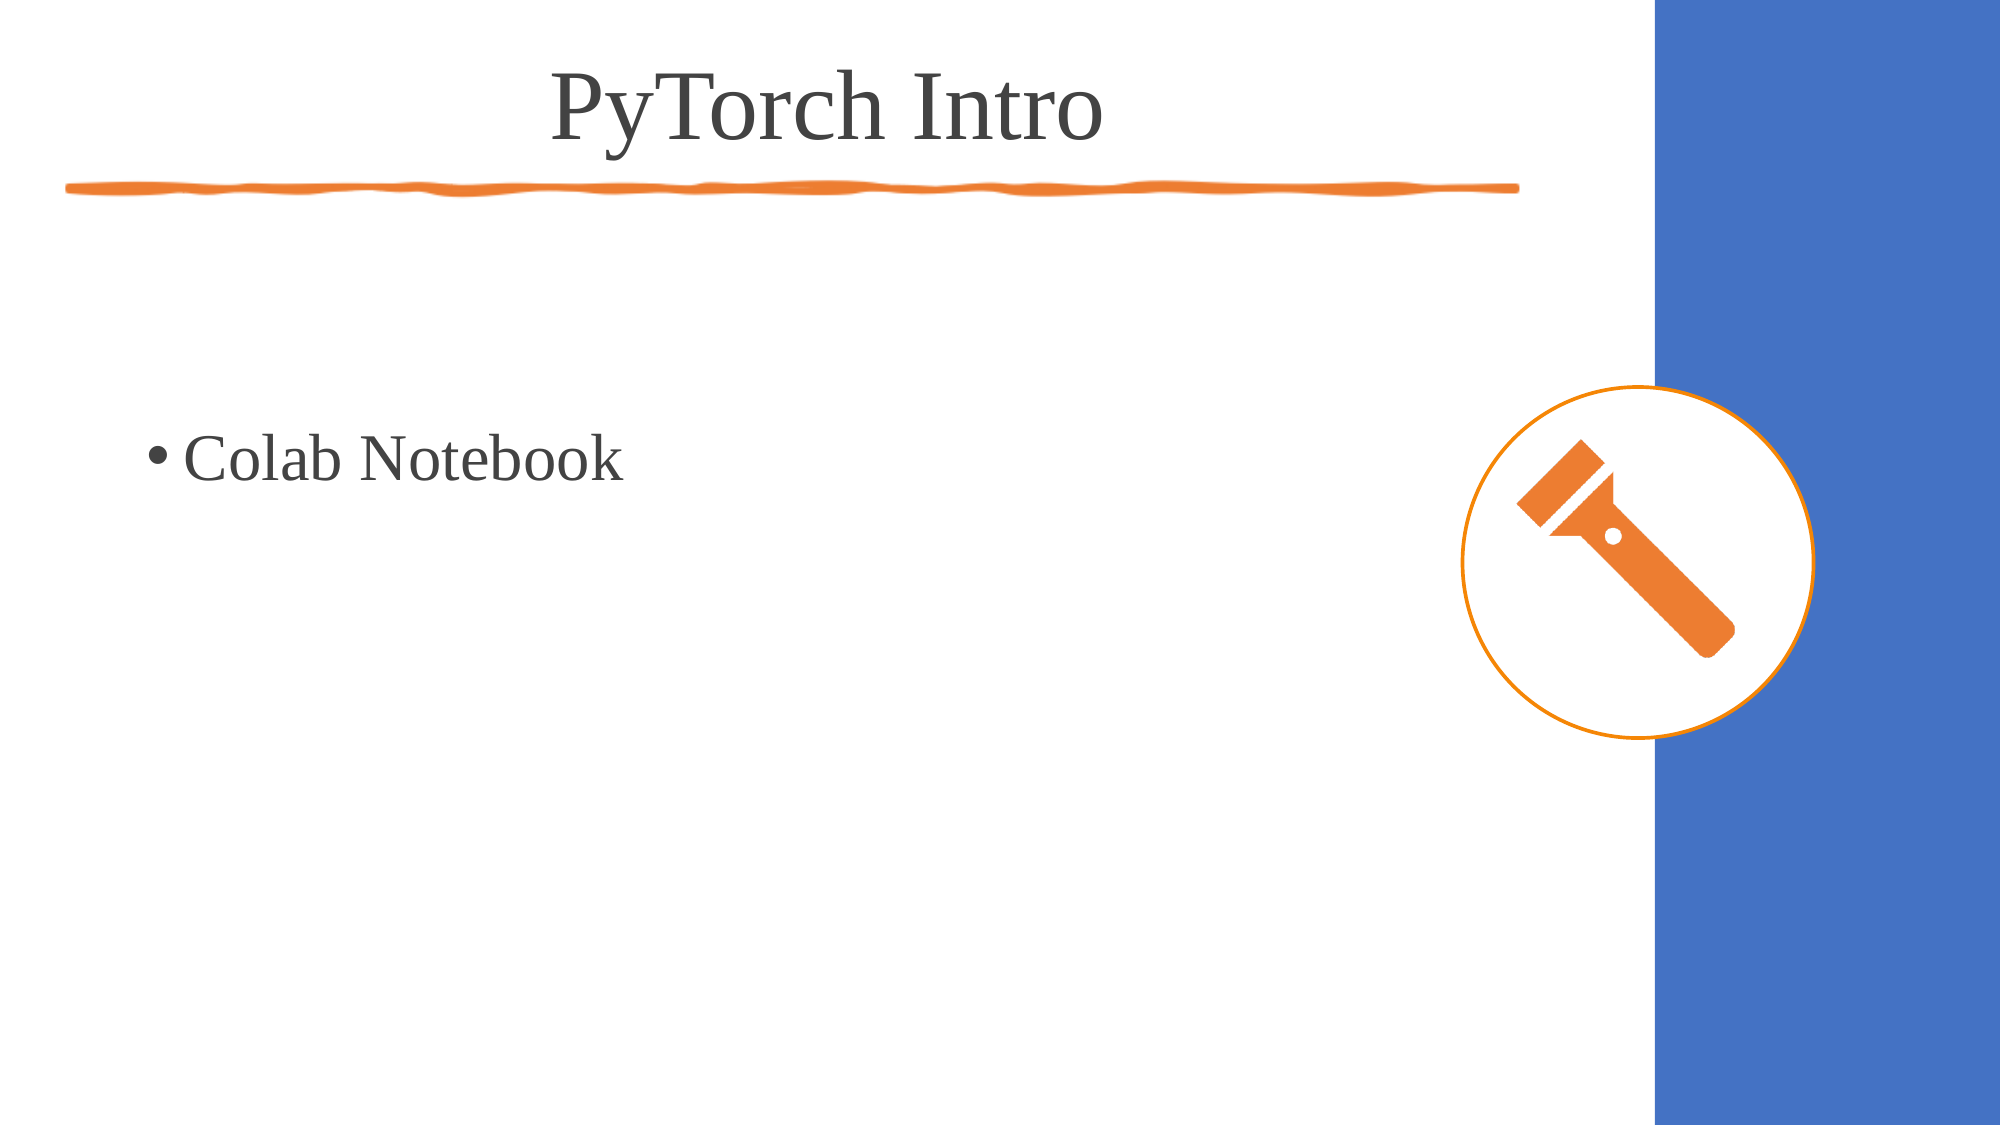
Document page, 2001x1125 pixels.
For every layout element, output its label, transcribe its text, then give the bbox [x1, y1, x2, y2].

title PyTorch Intro [0, 17, 1655, 198]
picture [1488, 411, 1762, 685]
text_box Colab Notebook [131, 415, 1056, 960]
picture [45, 164, 1580, 207]
text_box [1461, 469, 1488, 656]
text_box [1654, 0, 2000, 1125]
text_box [1547, 385, 1729, 411]
text_box [1510, 436, 1815, 740]
